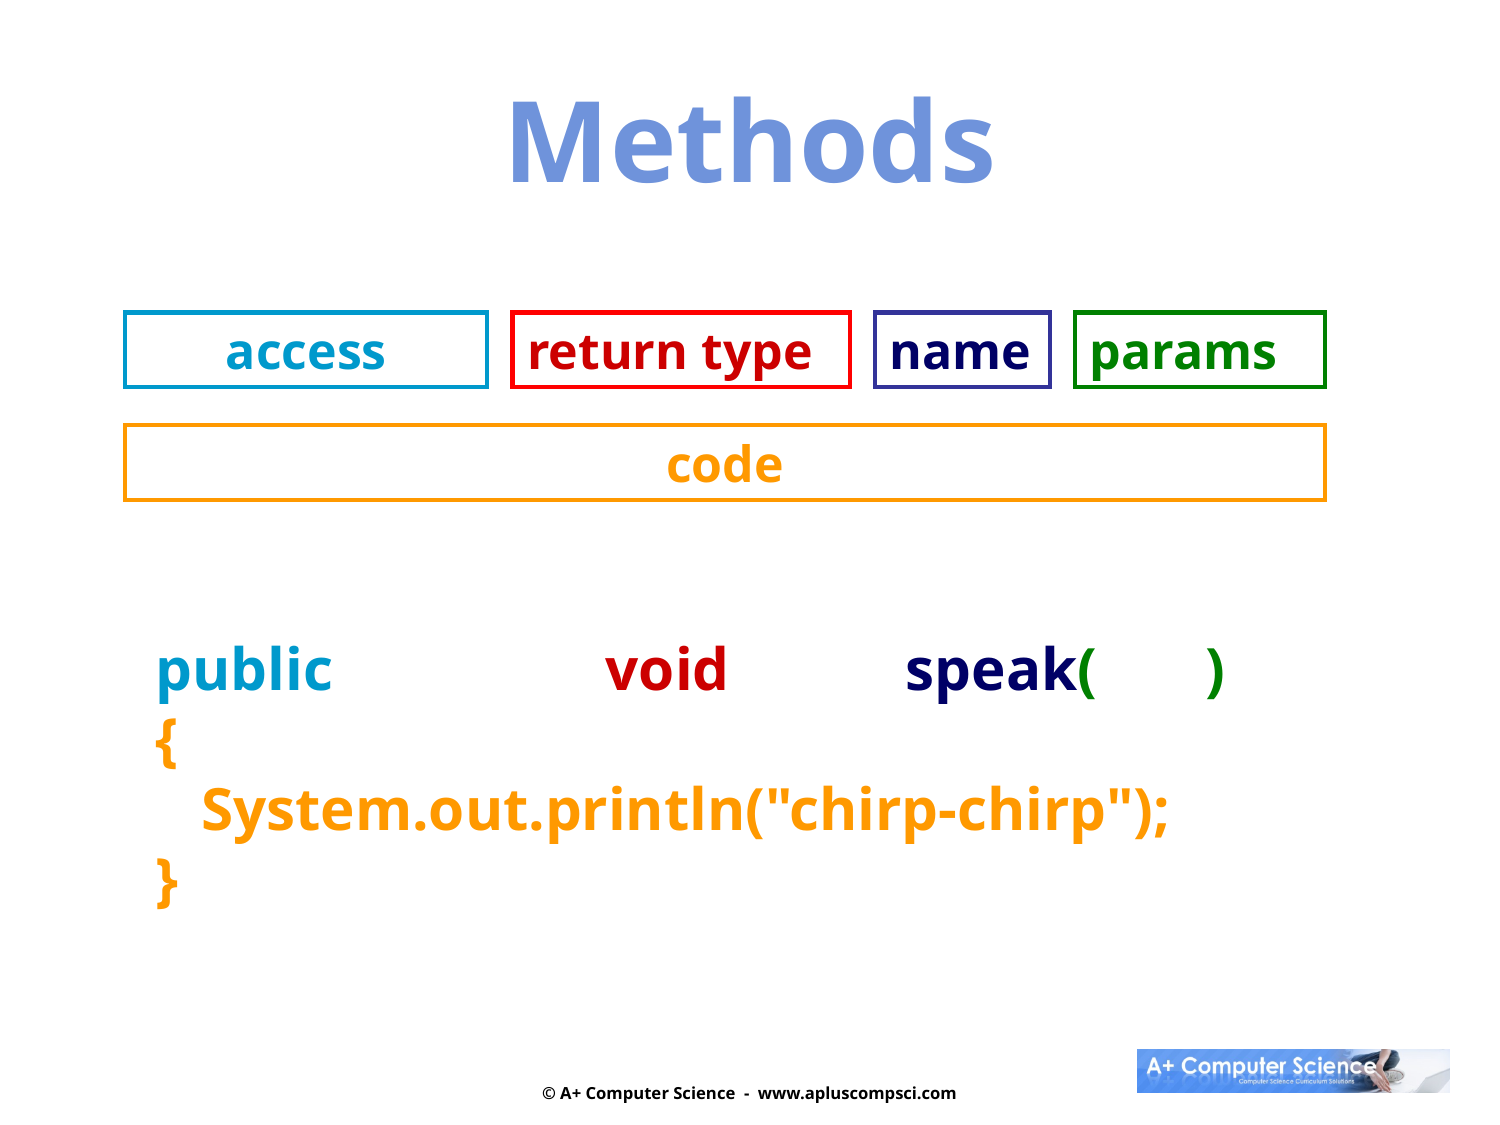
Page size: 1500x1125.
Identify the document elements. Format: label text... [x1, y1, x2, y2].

text_box params [1074, 312, 1325, 388]
text_box name [875, 312, 1050, 388]
text_box code [124, 424, 1325, 500]
picture [1137, 1049, 1450, 1093]
footer © A+ Computer Science - www.apluscompsci.com [512, 1024, 988, 1101]
text_box return type [512, 312, 850, 388]
text_box access [124, 312, 488, 388]
text_box Methods [0, 62, 1500, 213]
text_box public void speak( ) { System.out.println("chirp-chirp"); } [141, 624, 1241, 920]
